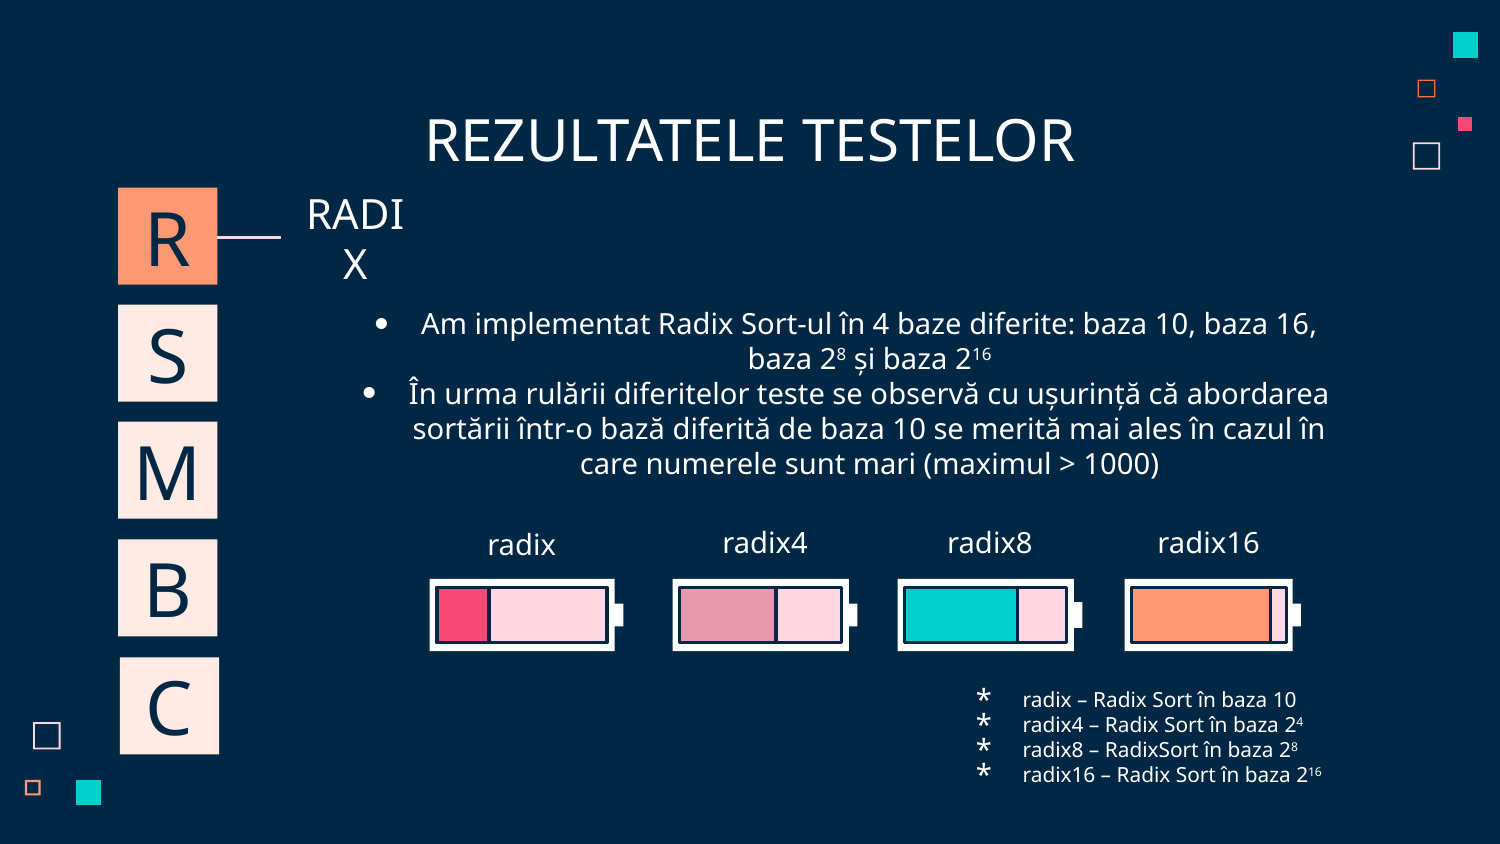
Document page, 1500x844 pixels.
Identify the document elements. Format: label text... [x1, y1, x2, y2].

text_box Am implementat Radix Sort-ul în 4 baze diferite: baza 10, baza 16, baza 28 și baza 216 În urma rulării diferitelor teste se observă cu ușurință că abordarea sortării într-o bază diferită de baza 10 se merită mai ales în cazul în care numerele sunt mari (maximul > 1000) [343, 290, 1349, 508]
text_box RADIX [281, 210, 430, 266]
text_box S [118, 304, 218, 402]
text_box radix8 [897, 509, 1083, 577]
text_box radix [429, 510, 615, 578]
text_box C [119, 657, 220, 755]
title REZULTATELE TESTELOR [118, 88, 1382, 183]
text_box B [118, 539, 218, 637]
text_box radix – Radix Sort în baza 10 radix4 – Radix Sort în baza 24 radix8 – RadixSort în baza 28 radix16 – Radix Sort în baza 216 [960, 671, 1395, 798]
text_box R [118, 187, 218, 285]
text_box radix16 [1116, 509, 1302, 578]
text_box M [118, 421, 218, 519]
text_box radix4 [672, 509, 858, 577]
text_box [429, 578, 1302, 652]
